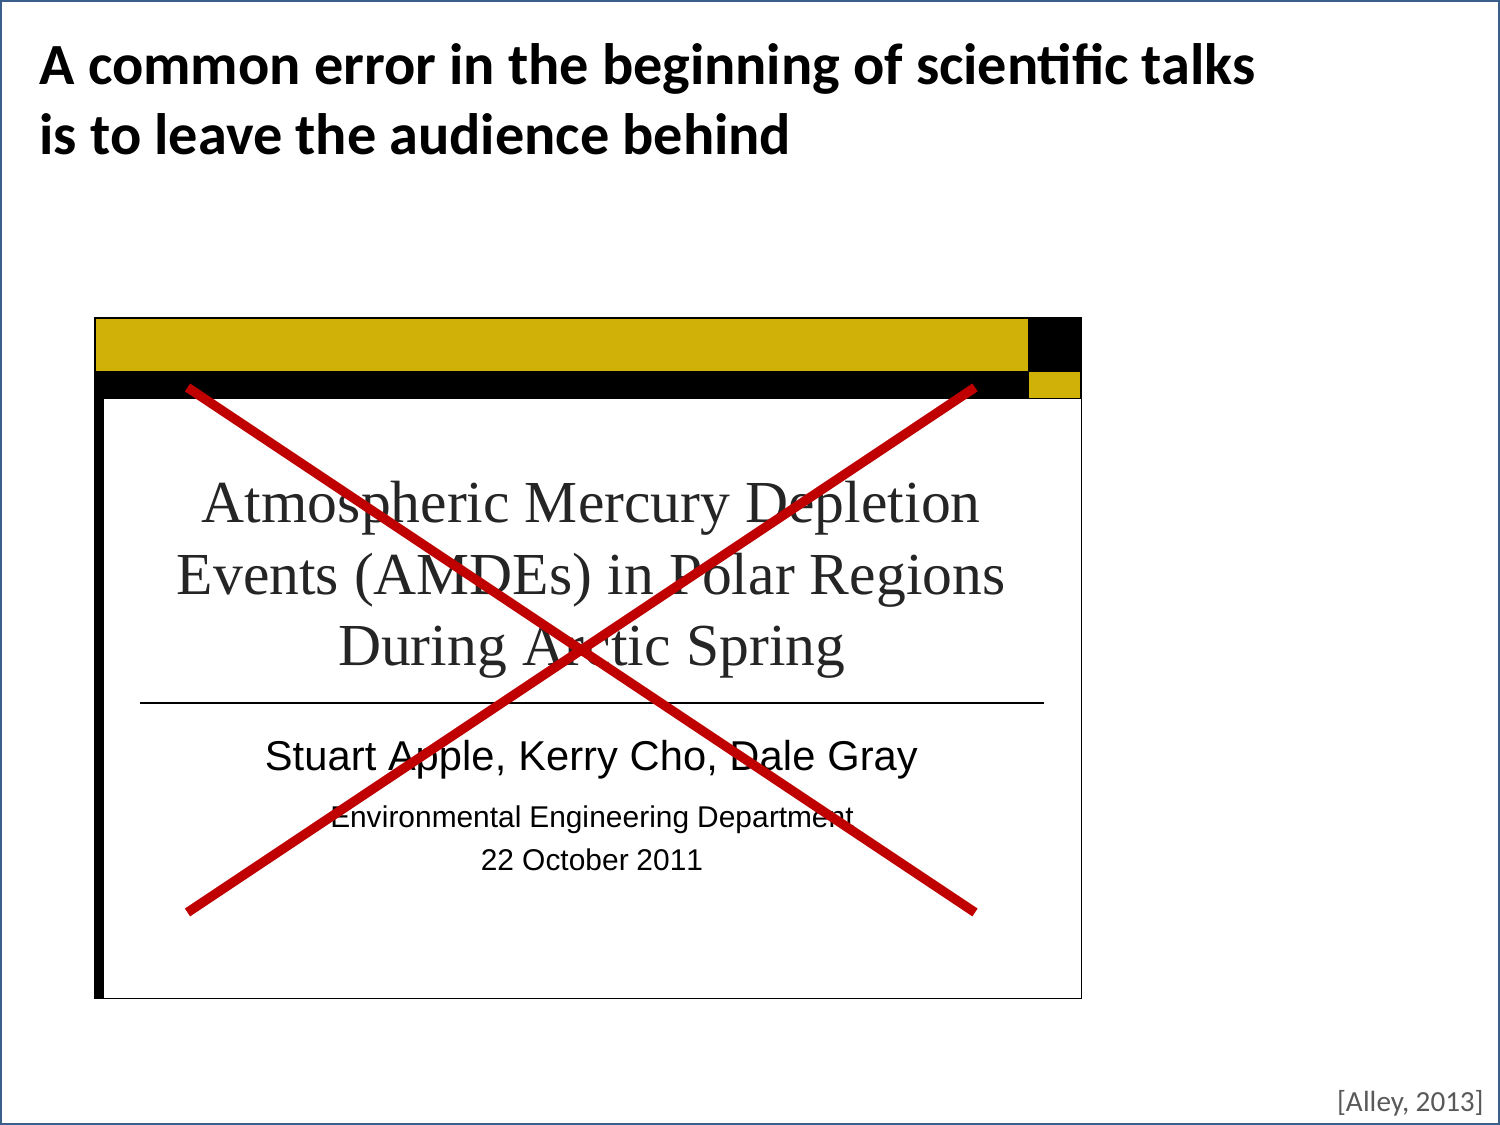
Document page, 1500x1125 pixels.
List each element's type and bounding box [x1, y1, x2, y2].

text_box [0, 0, 1500, 1125]
picture [49, 913, 1126, 1009]
text_box [24, 18, 1487, 913]
